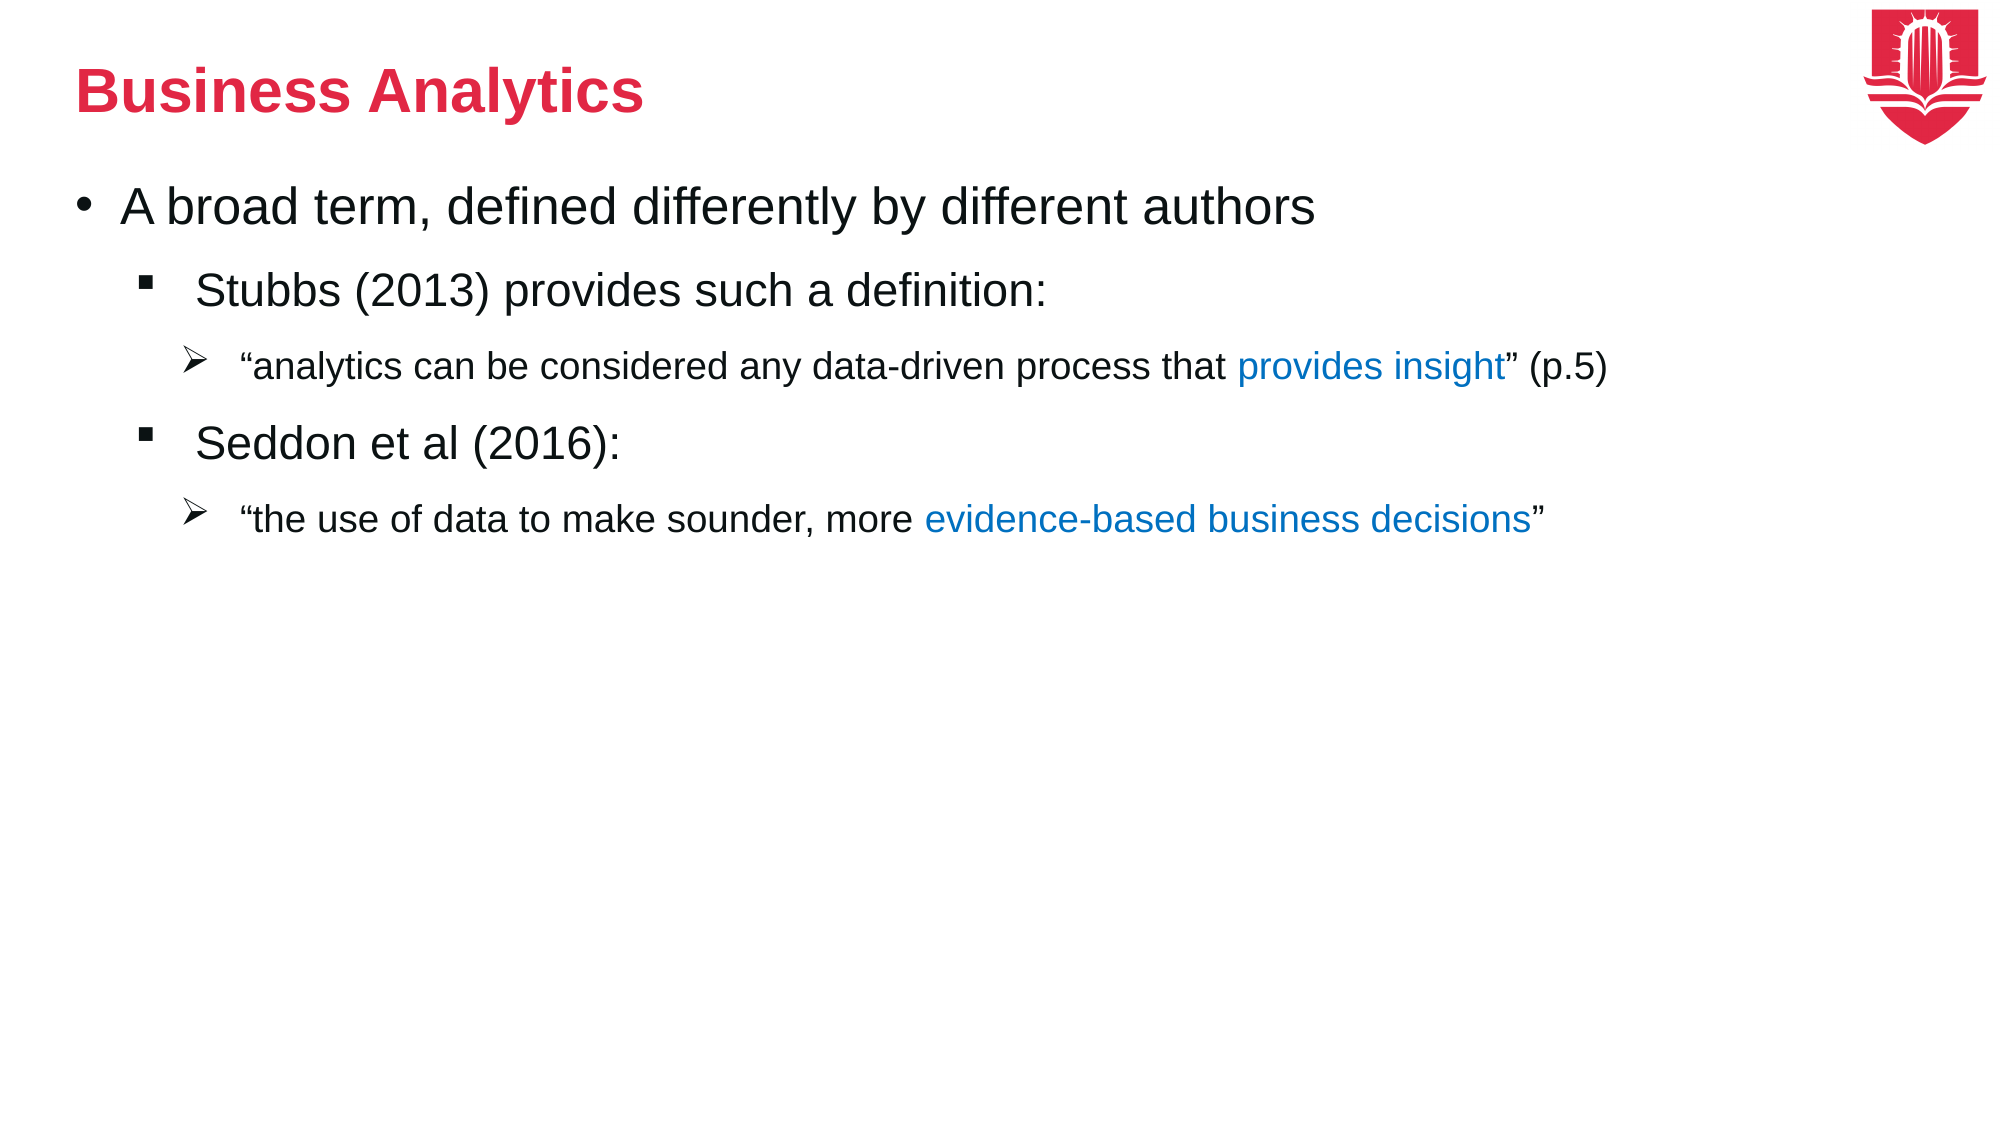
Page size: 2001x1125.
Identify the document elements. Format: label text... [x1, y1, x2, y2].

list A broad term, defined differently by different authors Stubbs (2013) provides such a definition: “analytics can be considered any data-driven process that provides insight” (p.5) Seddon et al (2016): “the use of data to make sounder, more evidence-based business decisions” [50, 147, 1950, 1075]
title Business Analytics [50, 28, 1758, 147]
picture [1850, 2, 2000, 152]
